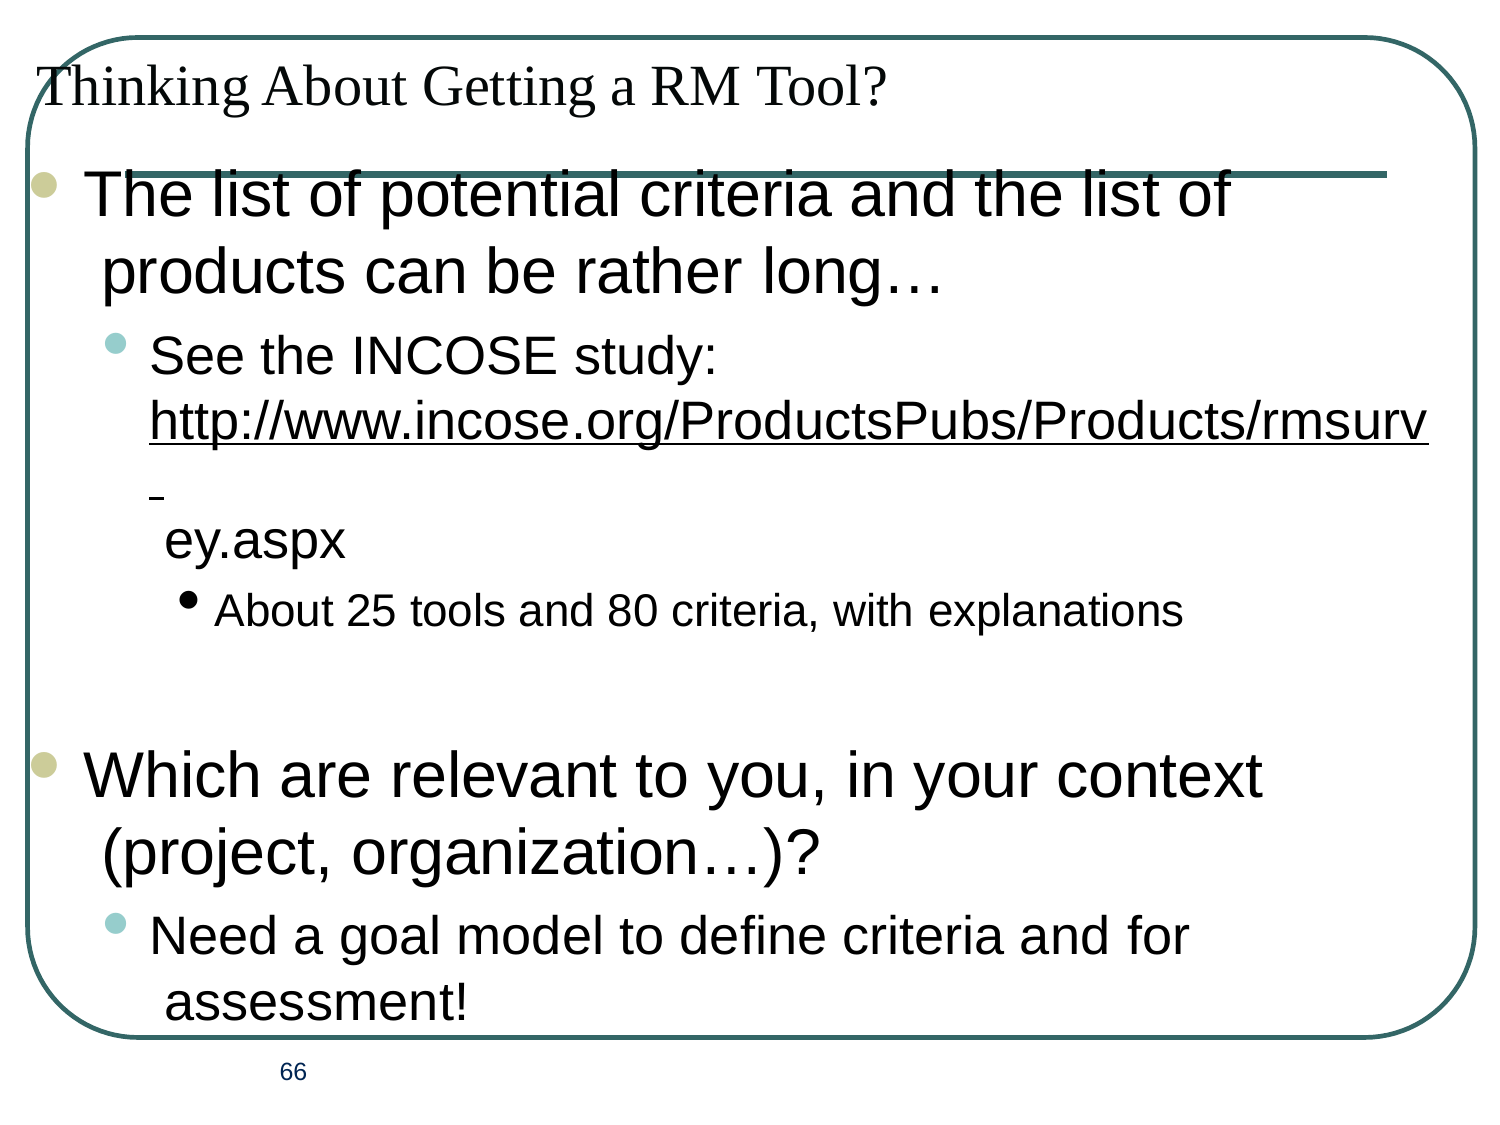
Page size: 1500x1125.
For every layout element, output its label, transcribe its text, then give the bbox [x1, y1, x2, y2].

slide_number 66 [273, 1055, 314, 1125]
text_box Thinking About Getting a RM Tool? The list of potential criteria and the list of products can be rather long… See the INCOSE study: http://www.incose.org/ProductsPubs/Products/rmsurv ey.aspx About 25 tools and 80 criteria, with explanations Which are relevant to you, in your context (project, organization…)? Need a goal model to define criteria and for assessment! [25, 13, 1433, 977]
